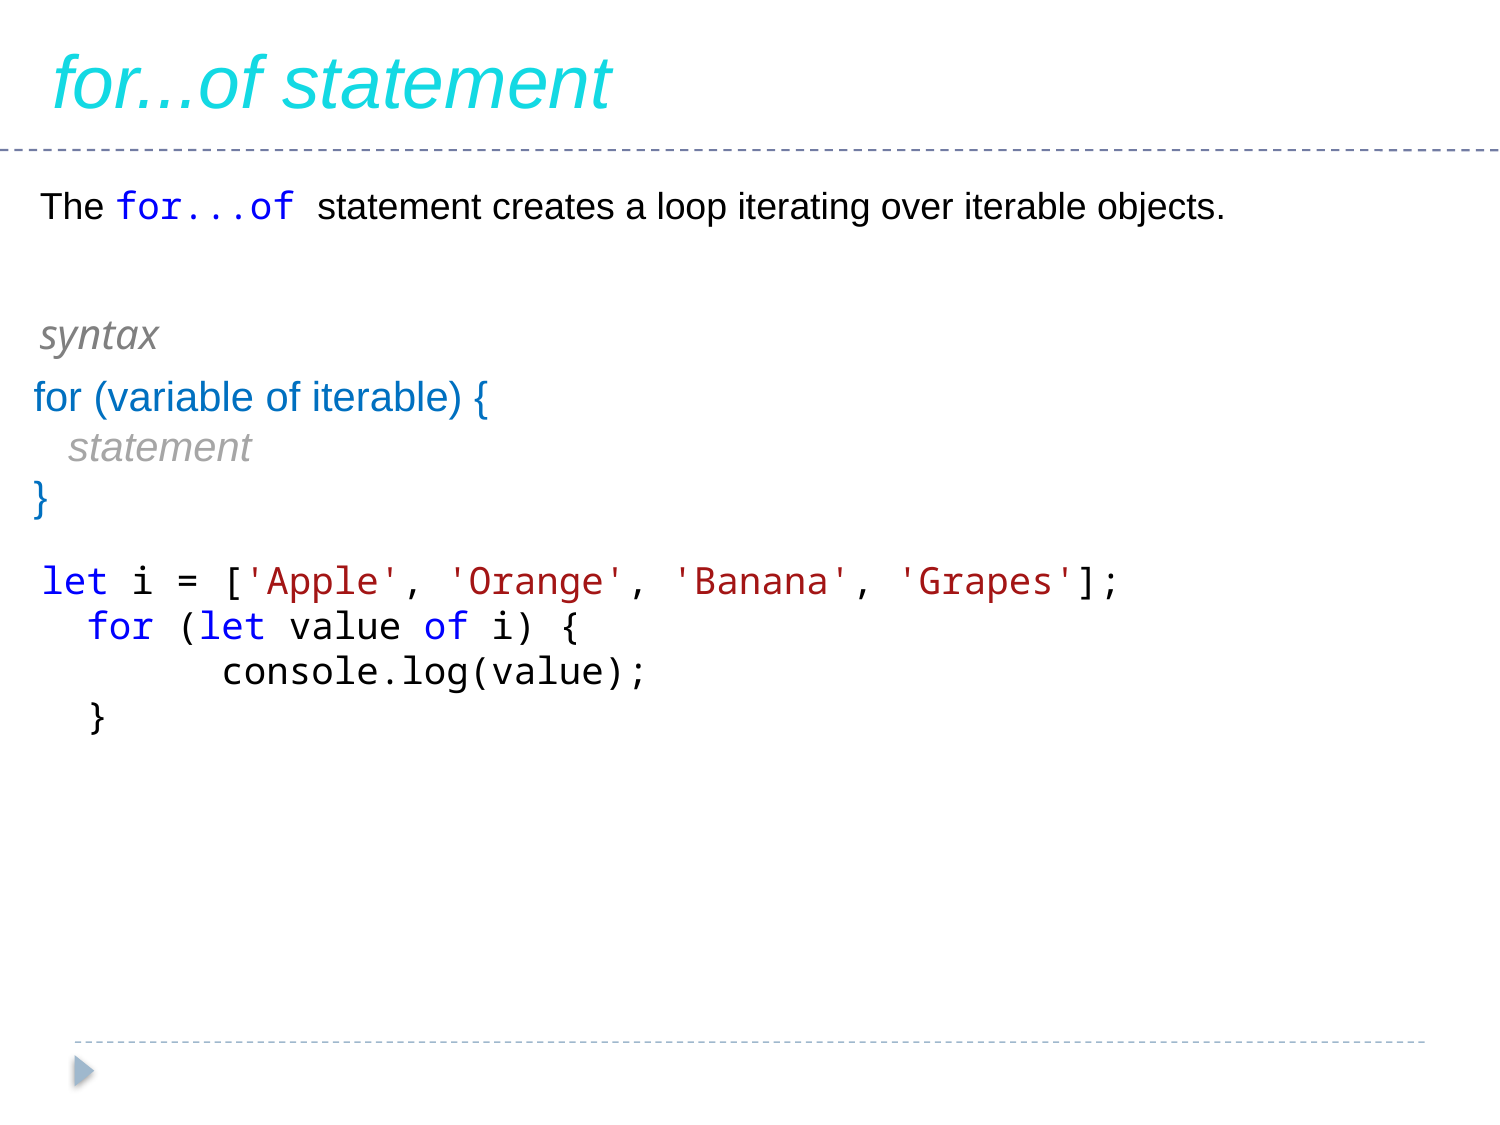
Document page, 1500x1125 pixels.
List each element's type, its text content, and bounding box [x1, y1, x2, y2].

text_box for...of statement [37, 26, 1450, 131]
text_box for (variable of iterable) { statement } [18, 362, 1469, 528]
text_box The for...of statement creates a loop iterating over iterable objects. [24, 174, 1475, 235]
text_box syntax [24, 299, 1475, 365]
text_box let i = ['Apple', 'Orange', 'Banana', 'Grapes']; for (let value of i) { console.log(value); } [26, 549, 1450, 745]
